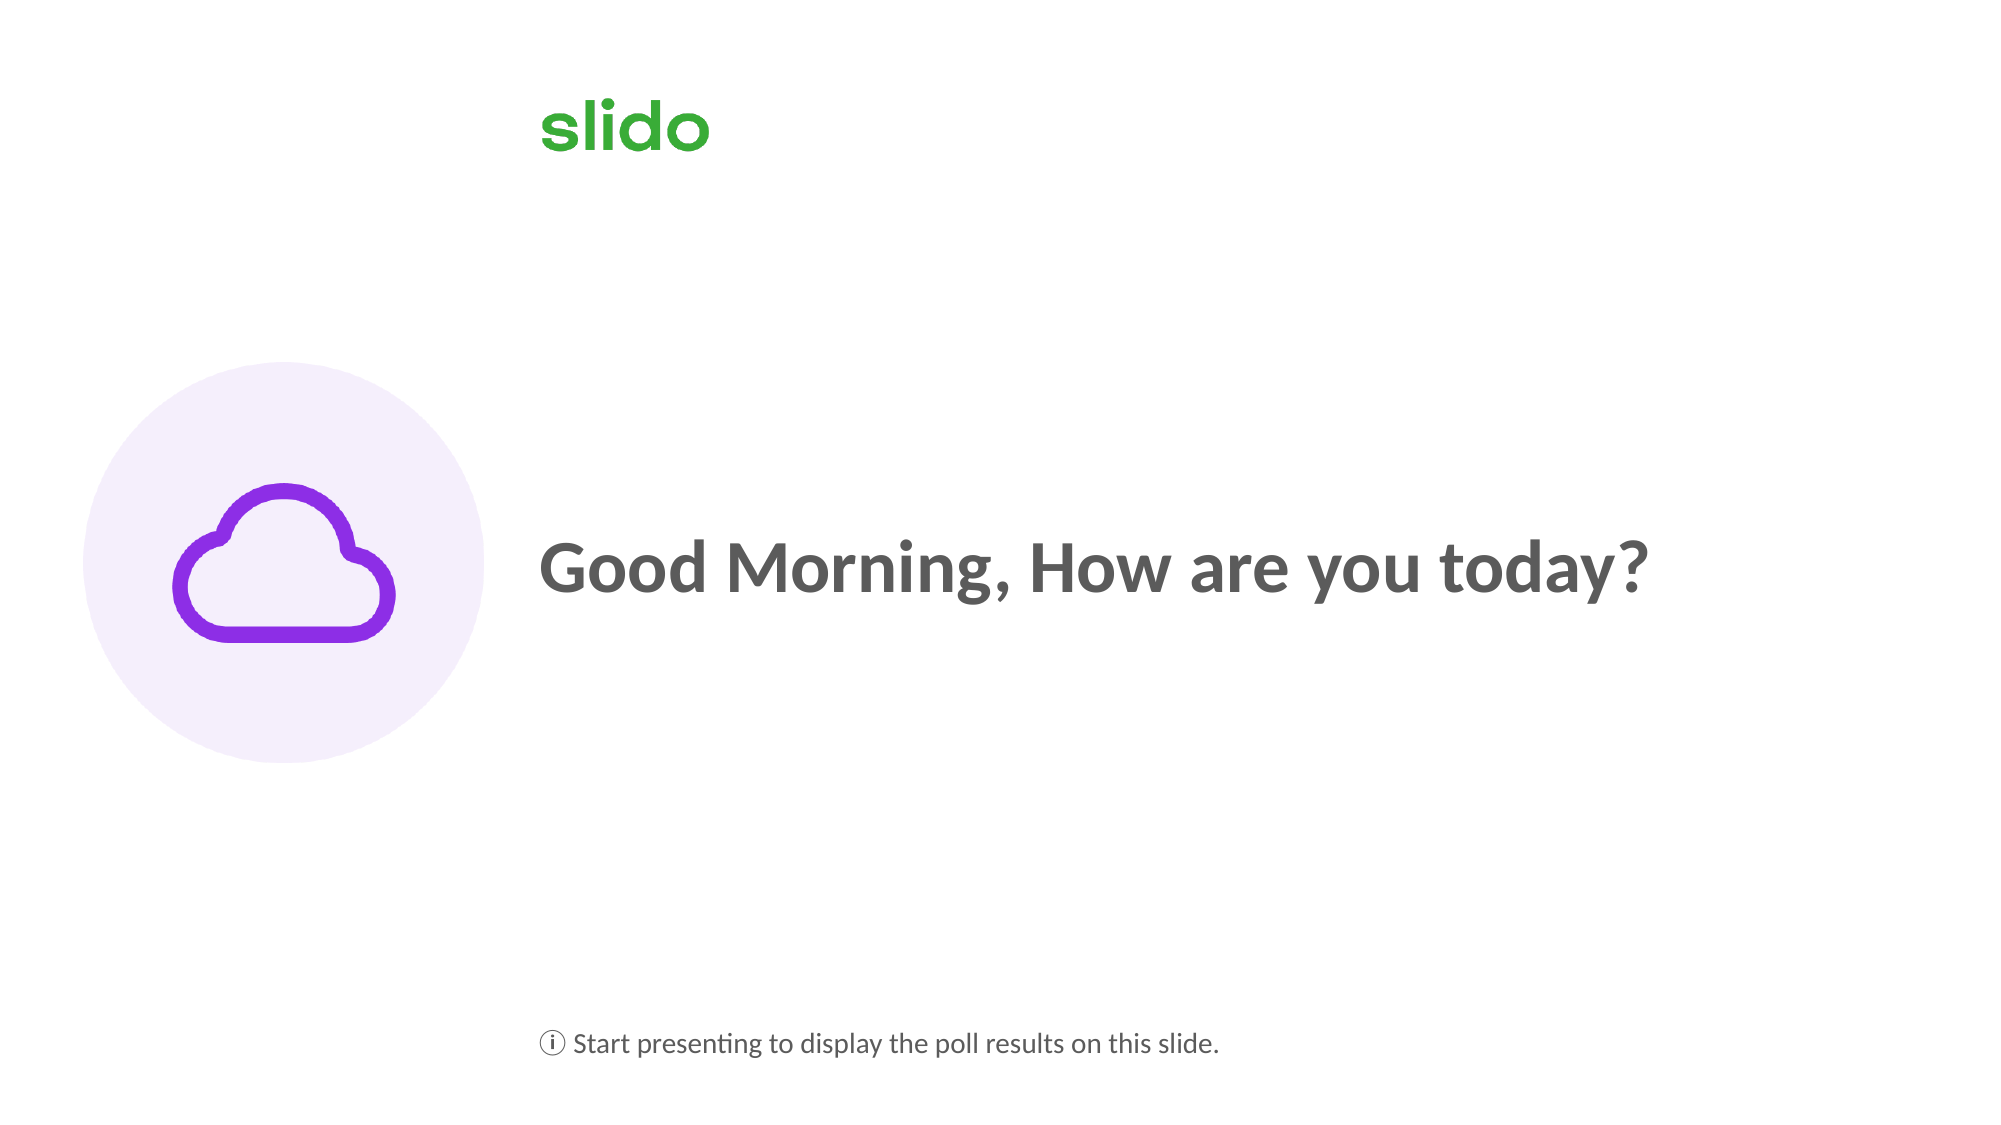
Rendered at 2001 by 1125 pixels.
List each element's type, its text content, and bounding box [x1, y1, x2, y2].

picture [525, 83, 726, 167]
text_box ⓘ Start presenting to display the poll results on this slide. [524, 999, 1959, 1085]
picture [83, 362, 484, 763]
text_box Good Morning, How are you today? [524, 421, 1918, 704]
